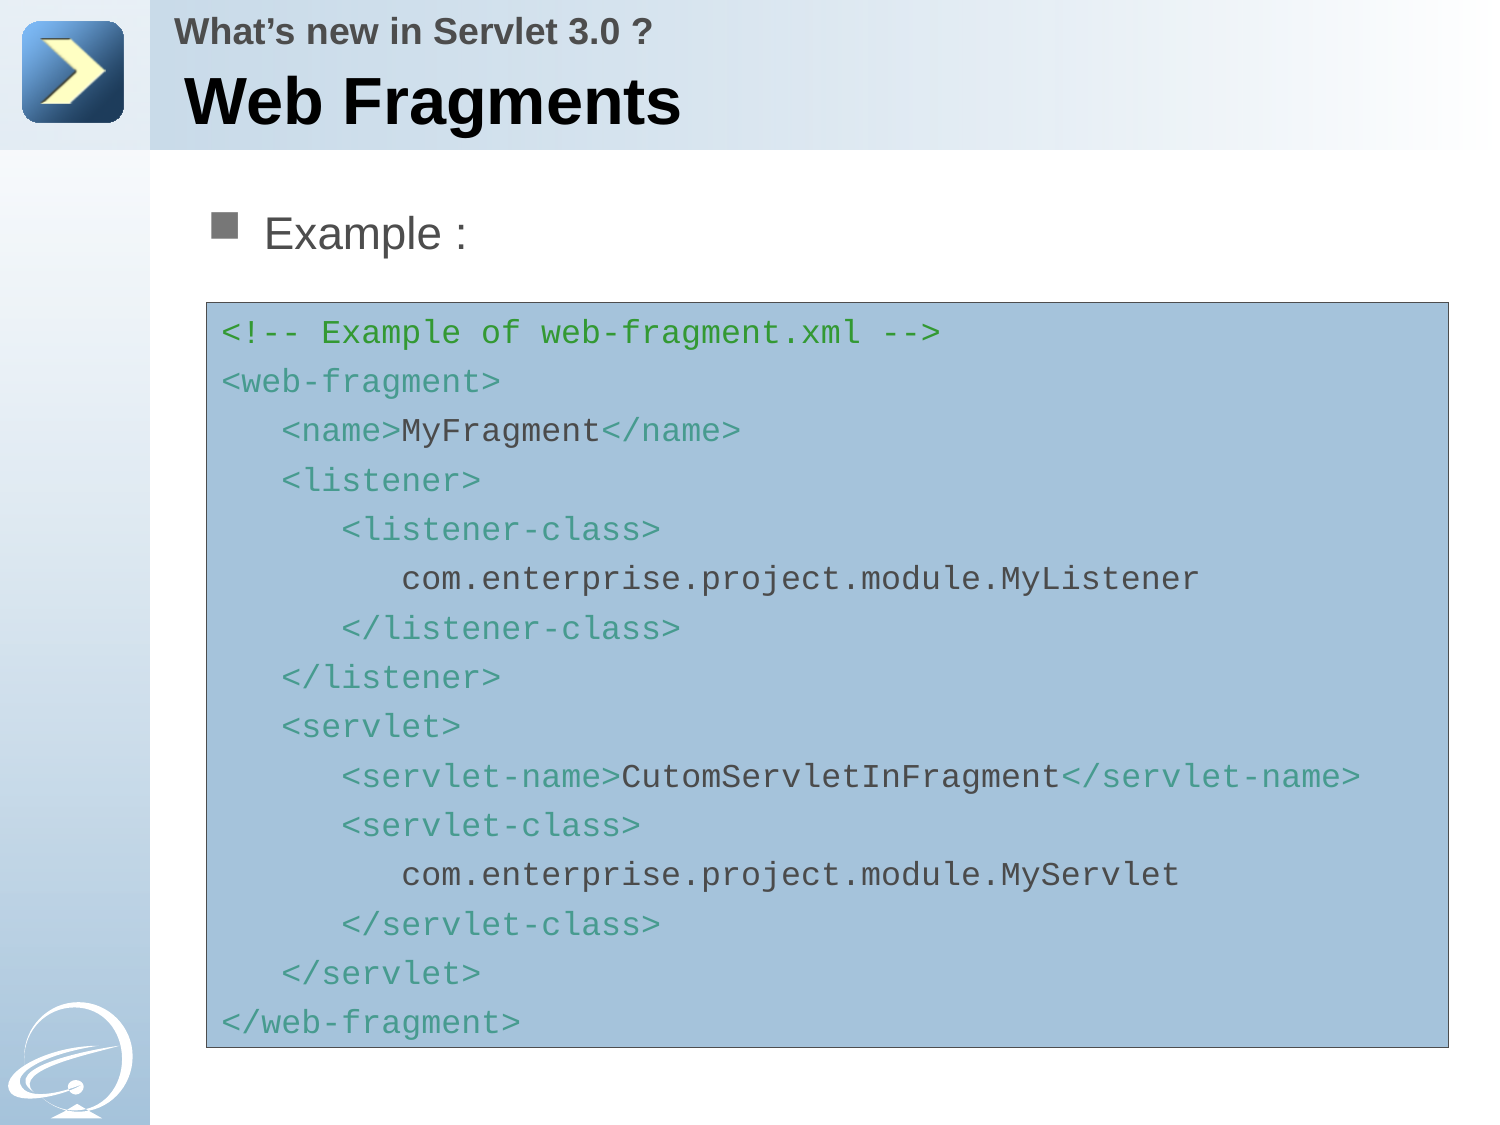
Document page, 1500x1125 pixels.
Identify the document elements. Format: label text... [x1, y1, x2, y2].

title Web Fragments [169, 60, 1438, 141]
text_box Example : [192, 196, 1436, 267]
picture [21, 19, 129, 127]
text_box What’s new in Servlet 3.0 ? [159, 0, 1500, 60]
text_box <!-- Example of web-fragment.xml --> <web-fragment> <name>MyFragment</name> <listener> <listener-class> com.enterprise.project.module.MyListener </listener-class> </listener> <servlet> <servlet-name>CutomServletInFragment</servlet-name> <servlet-class> com.enterprise.project.module.MyServlet </servlet-class> </servlet> </web-fragment> [206, 302, 1449, 1048]
